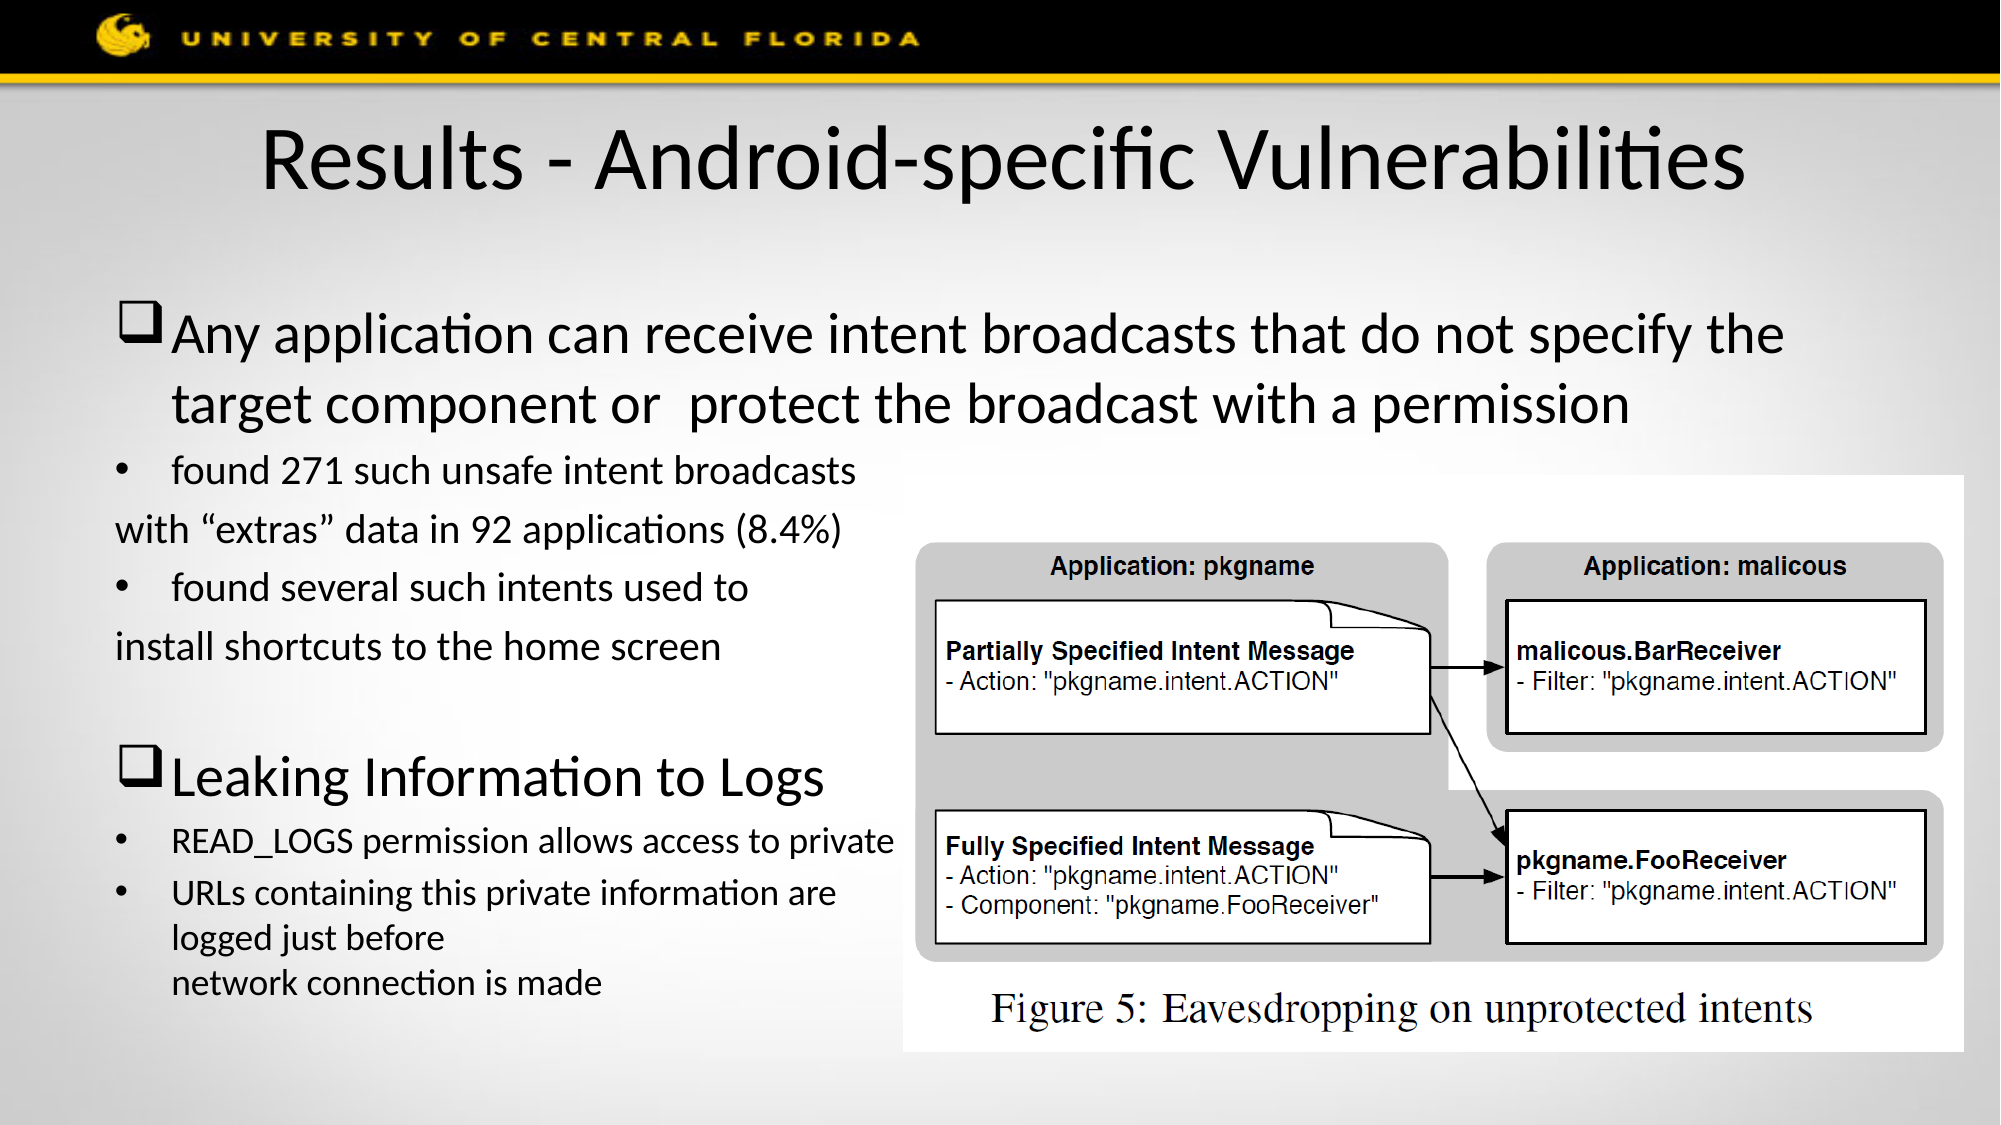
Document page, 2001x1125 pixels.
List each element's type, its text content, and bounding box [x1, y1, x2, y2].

picture [0, 0, 2000, 1125]
title Results - Android-specific Vulnerabilities [180, 33, 1830, 272]
list Any application can receive intent broadcasts that do not specify the target component or protect the broadcast with a permission found 271 such unsafe intent broadcasts with “extras” data in 92 applications (8.4%) found several such intents used to install shortcuts to the home screen Leaking Information to Logs READ_LOGS permission allows access to private information URLs containing this private information are logged just before network connection is made [99, 287, 1900, 1091]
